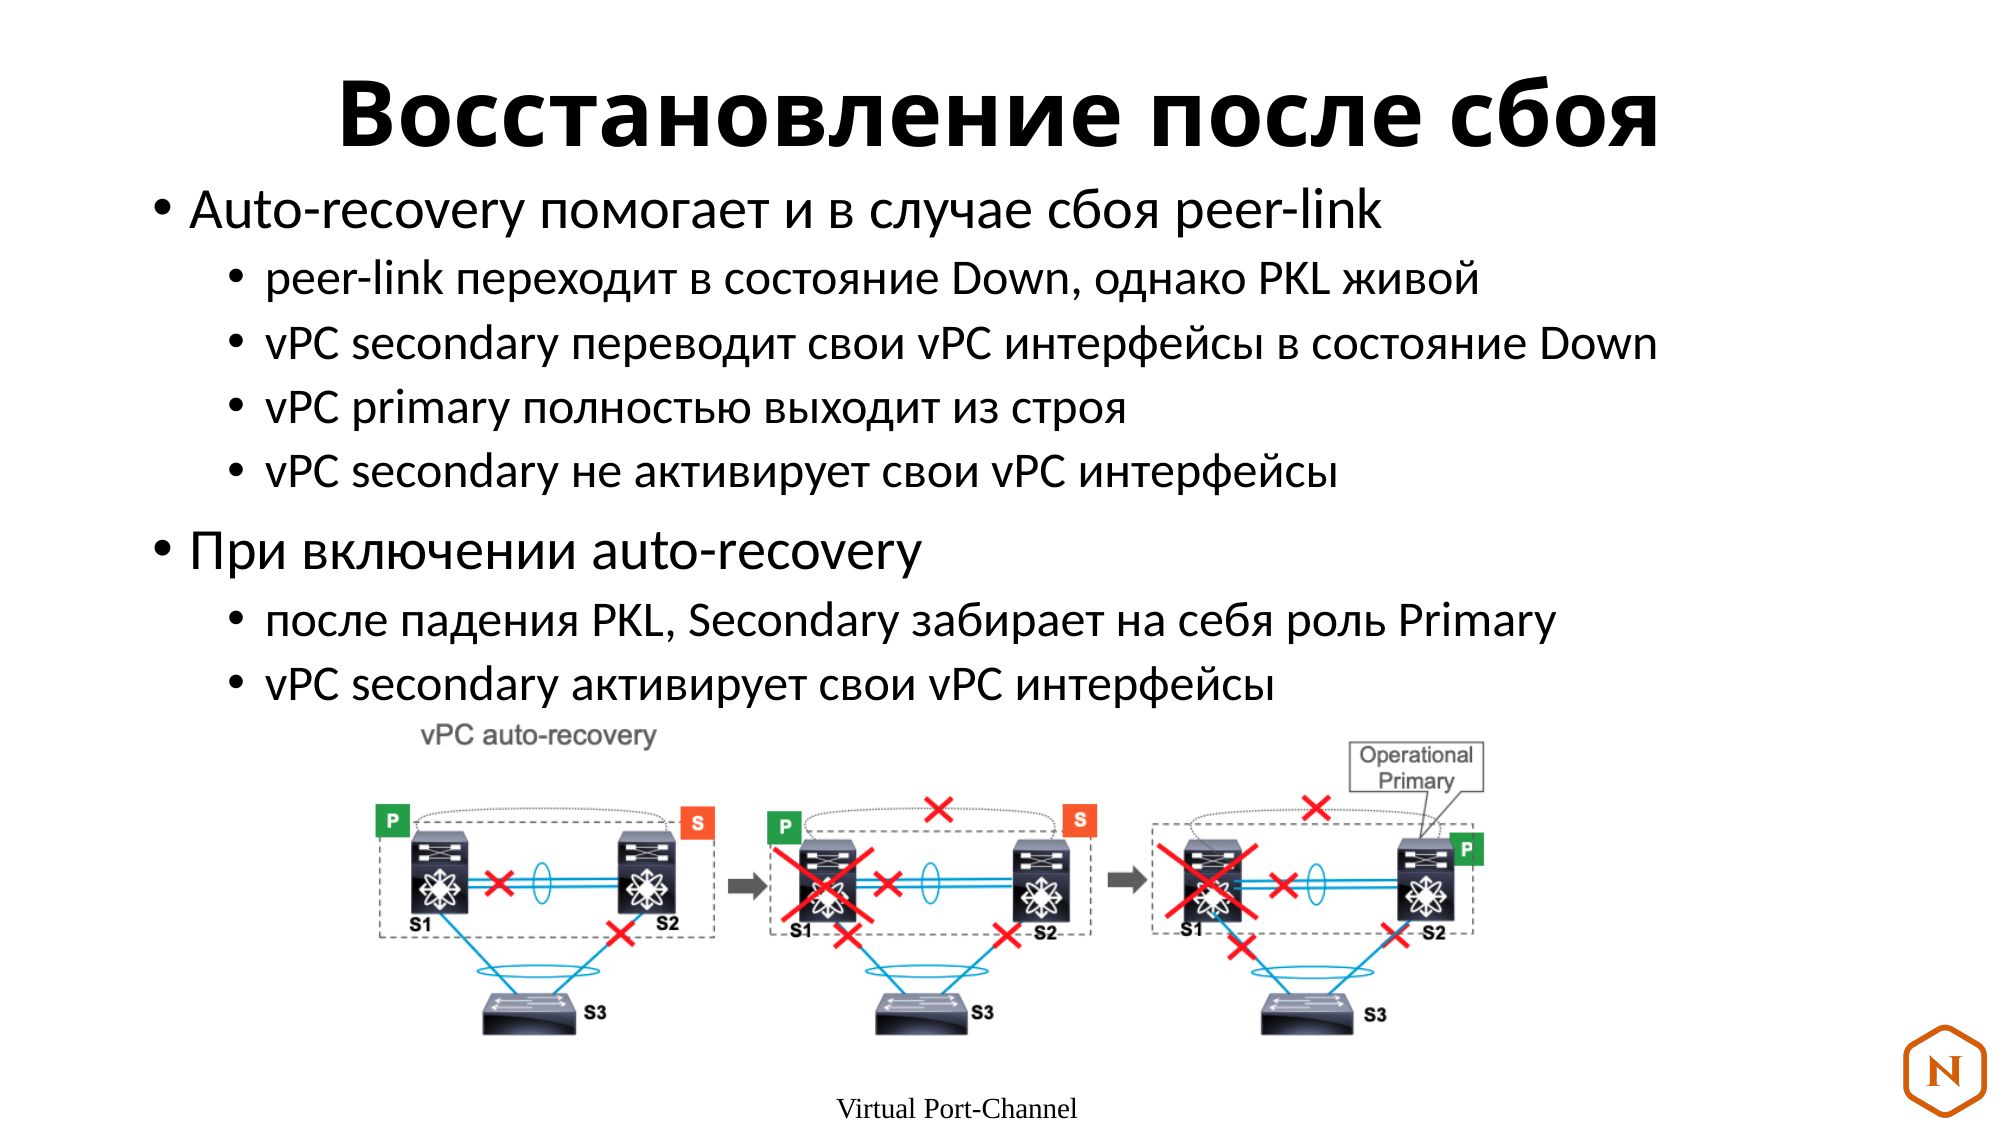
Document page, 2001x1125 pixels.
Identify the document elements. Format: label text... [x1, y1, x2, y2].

title Восстановление после сбоя [137, 59, 1863, 171]
footer Virtual Port-Channel [738, 1082, 1176, 1125]
picture [1890, 1014, 2000, 1125]
list Auto-recovery помогает и в случае сбоя peer-link peer-link переходит в состояние Down, однако PKL живой vPC secondary переводит свои vPC интерфейсы в состояние Down vPC primary полностью выходит из строя vPC secondary не активирует свои vPC интерфейсы При включении auto-recovery после падения PKL, Secondary забирает на себя роль Primary vPC secondary активирует свои vPC интерфейсы [137, 171, 1863, 1014]
picture [365, 715, 1490, 1043]
